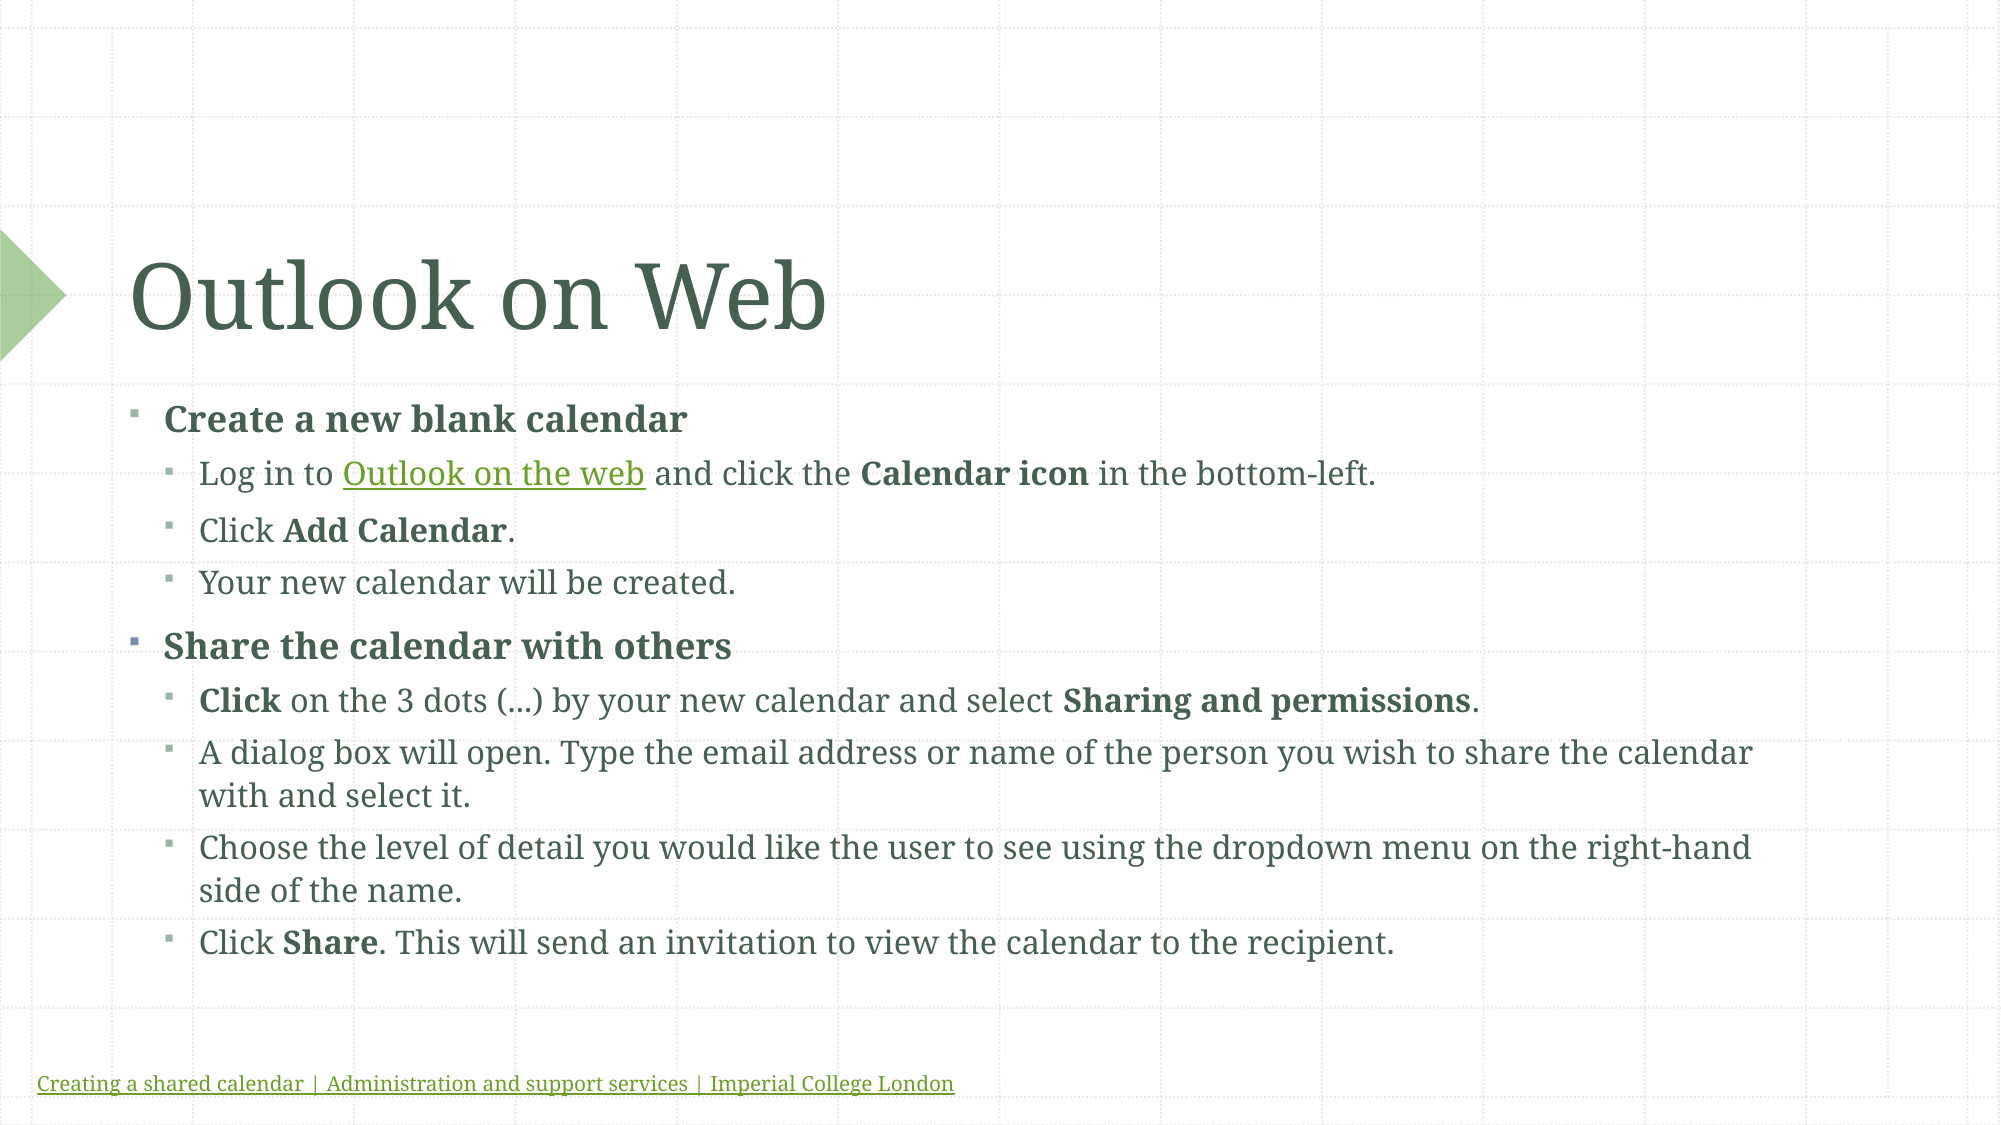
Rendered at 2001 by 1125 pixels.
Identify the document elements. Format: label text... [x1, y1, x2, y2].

list Create a new blank calendar Log in to Outlook on the web and click the Calendar icon in the bottom-left. Click Add Calendar. Your new calendar will be created. Share the calendar with others Click on the 3 dots (...) by your new calendar and select Sharing and permissions. A dialog box will open. Type the email address or name of the person you wish to share the calendar with and select it. Choose the level of detail you would like the user to see using the dropdown menu on the right-hand side of the name. Click Share. This will send an invitation to view the calendar to the recipient. [113, 383, 1808, 969]
title Outlook on Web [113, 119, 1808, 356]
text_box Creating a shared calendar | Administration and support services | Imperial College London [21, 1063, 1046, 1107]
